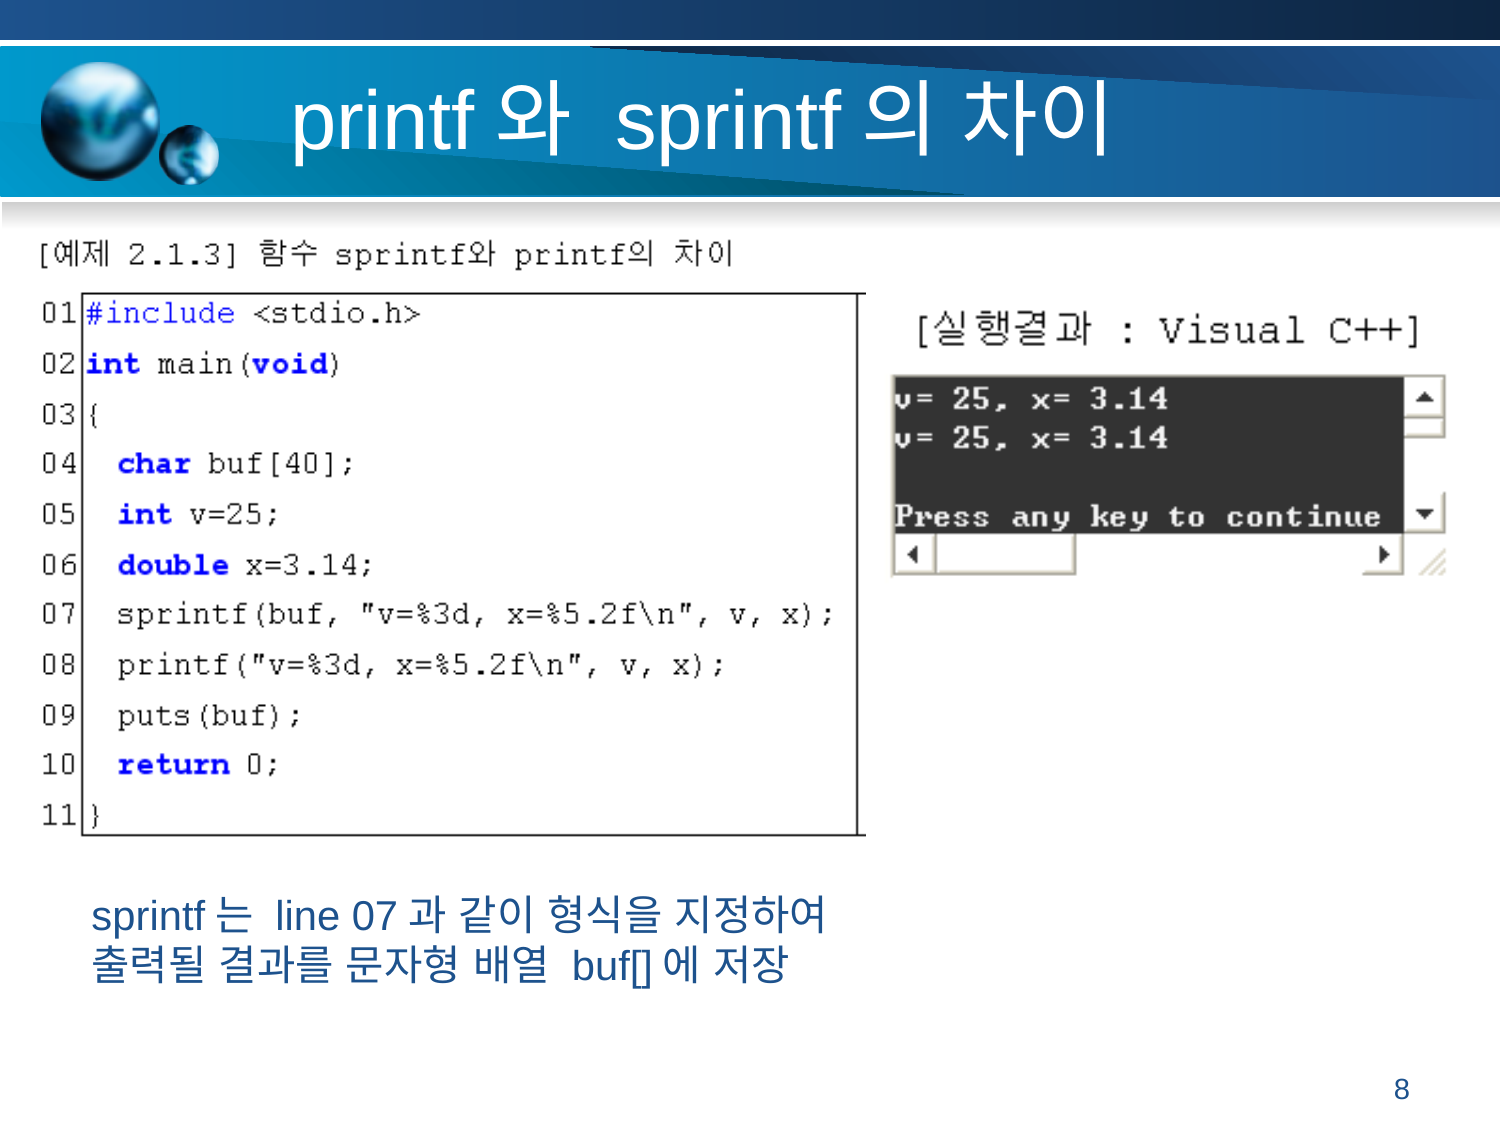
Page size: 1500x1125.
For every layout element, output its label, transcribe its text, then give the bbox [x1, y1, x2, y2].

slide_number 8 [1074, 1062, 1426, 1103]
picture [29, 231, 866, 847]
picture [42, 63, 159, 180]
picture [160, 126, 218, 184]
text_box sprintf는 line 07과 같이 형식을 지정하여 출력될 결과를 문자형 배열 buf[]에 저장 [76, 881, 1437, 997]
title printf와 sprintf의 차이 [274, 44, 1363, 188]
picture [879, 302, 1461, 599]
